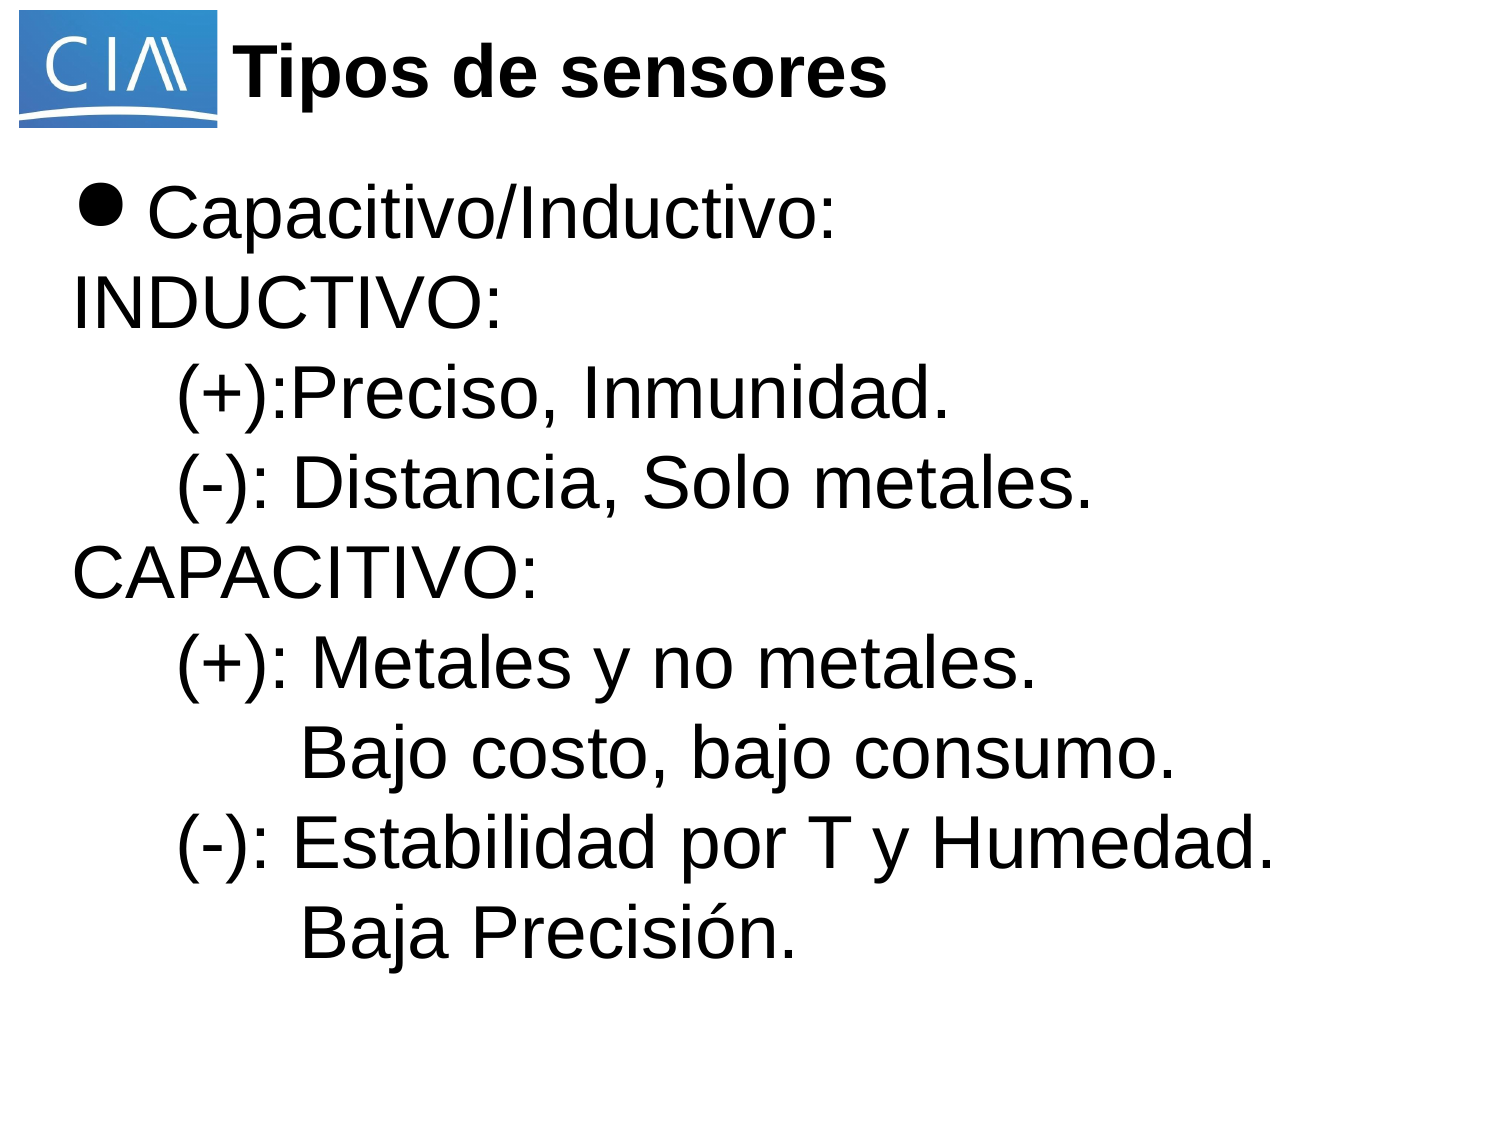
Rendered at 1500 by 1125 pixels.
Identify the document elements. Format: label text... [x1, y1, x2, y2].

list Capacitivo/Inductivo: INDUCTIVO: (+):Preciso, Inmunidad. (-): Distancia, Solo metales. CAPACITIVO: (+): Metales y no metales. Bajo costo, bajo consumo. (-): Estabilidad por T y Humedad. Baja Precisión. [56, 148, 1408, 1087]
text_box Tipos de sensores [217, 0, 1500, 128]
picture [18, 9, 218, 128]
